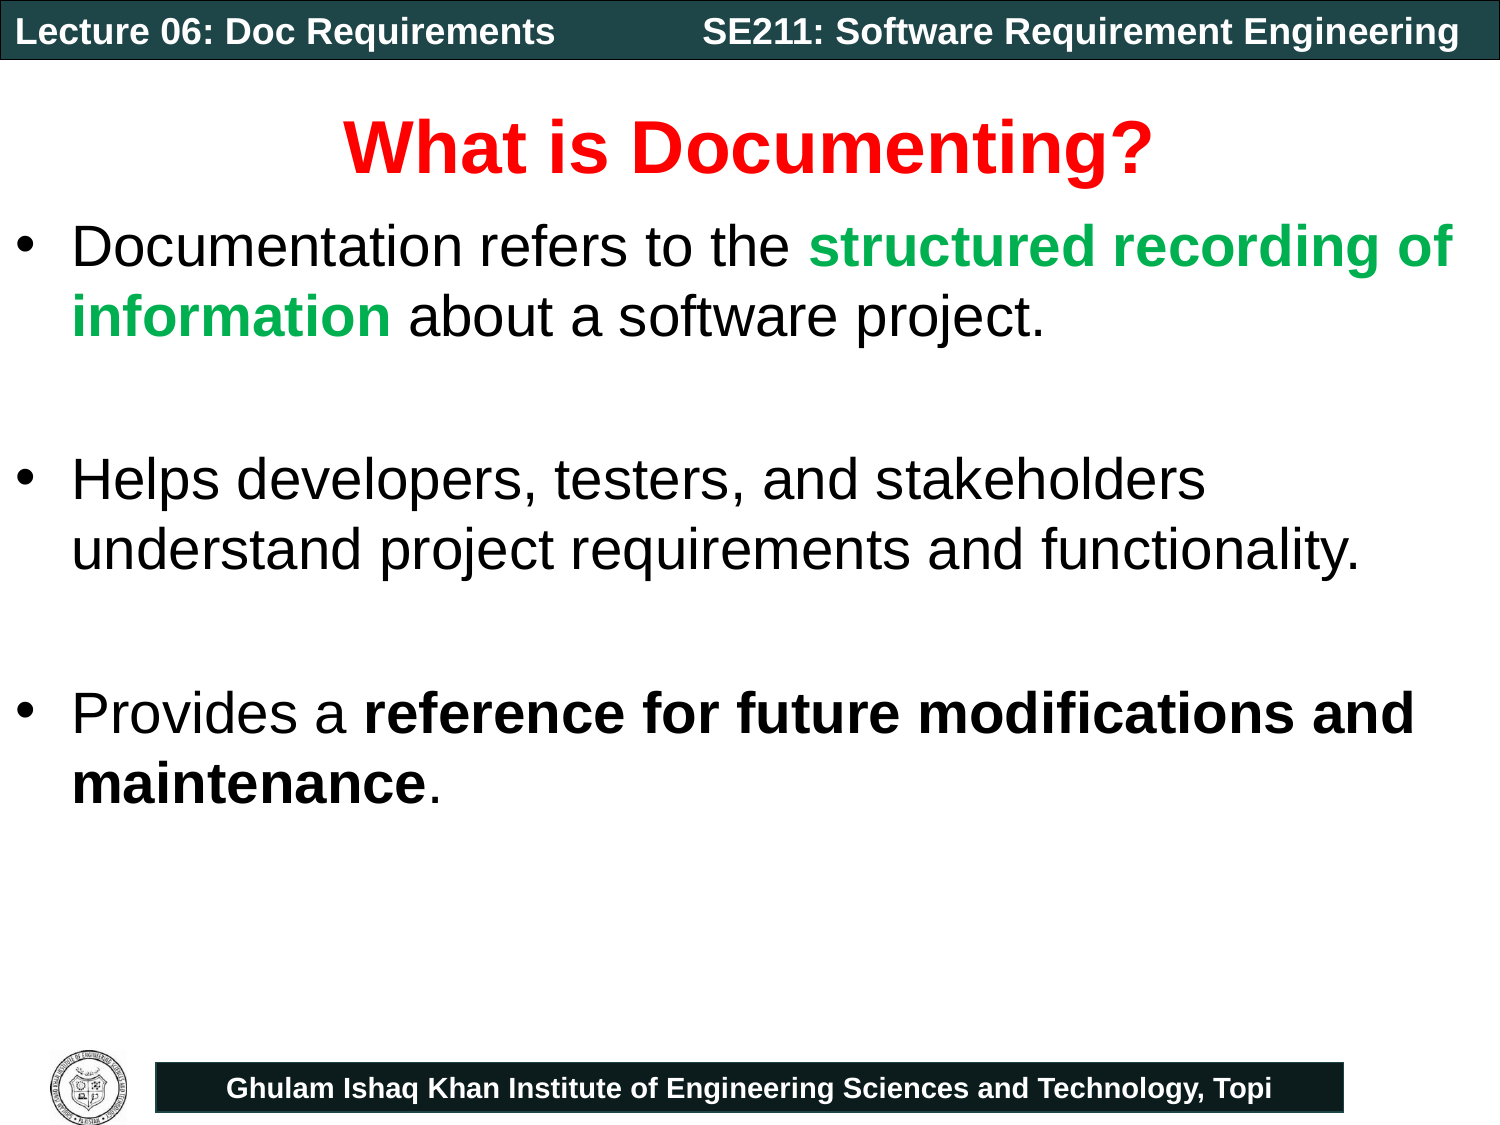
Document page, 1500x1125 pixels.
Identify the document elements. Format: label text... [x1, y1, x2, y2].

title What is Documenting? [0, 75, 1500, 213]
picture [50, 1050, 127, 1125]
list Documentation refers to the structured recording of information about a software project. Helps developers, testers, and stakeholders understand project requirements and functionality. Provides a reference for future modifications and maintenance. [0, 200, 1475, 1050]
